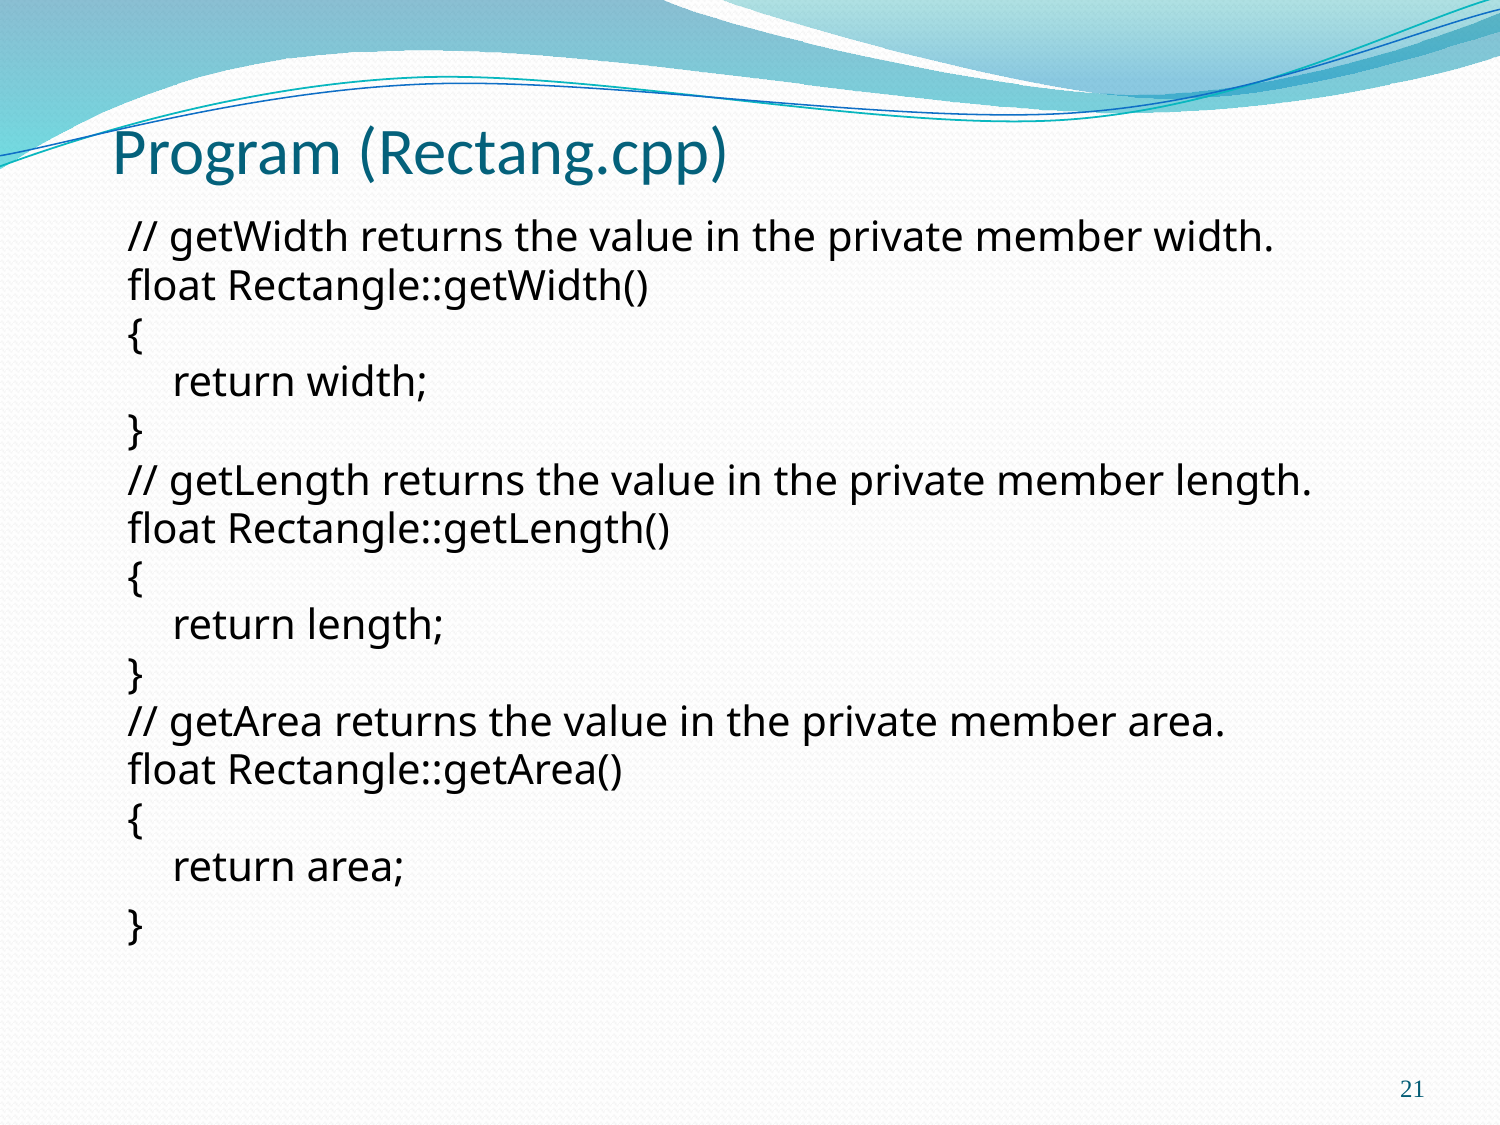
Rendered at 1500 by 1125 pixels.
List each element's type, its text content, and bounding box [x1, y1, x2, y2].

text_box Program (Rectang.cpp) [112, 99, 1388, 188]
list // getWidth returns the value in the private member width. float Rectangle::getWidth() { return width; } // getLength returns the value in the private member length. float Rectangle::getLength() { return length; } // getArea returns the value in the private member area. float Rectangle::getArea() { return area; } [112, 212, 1388, 1000]
slide_number 21 [1299, 1042, 1425, 1103]
